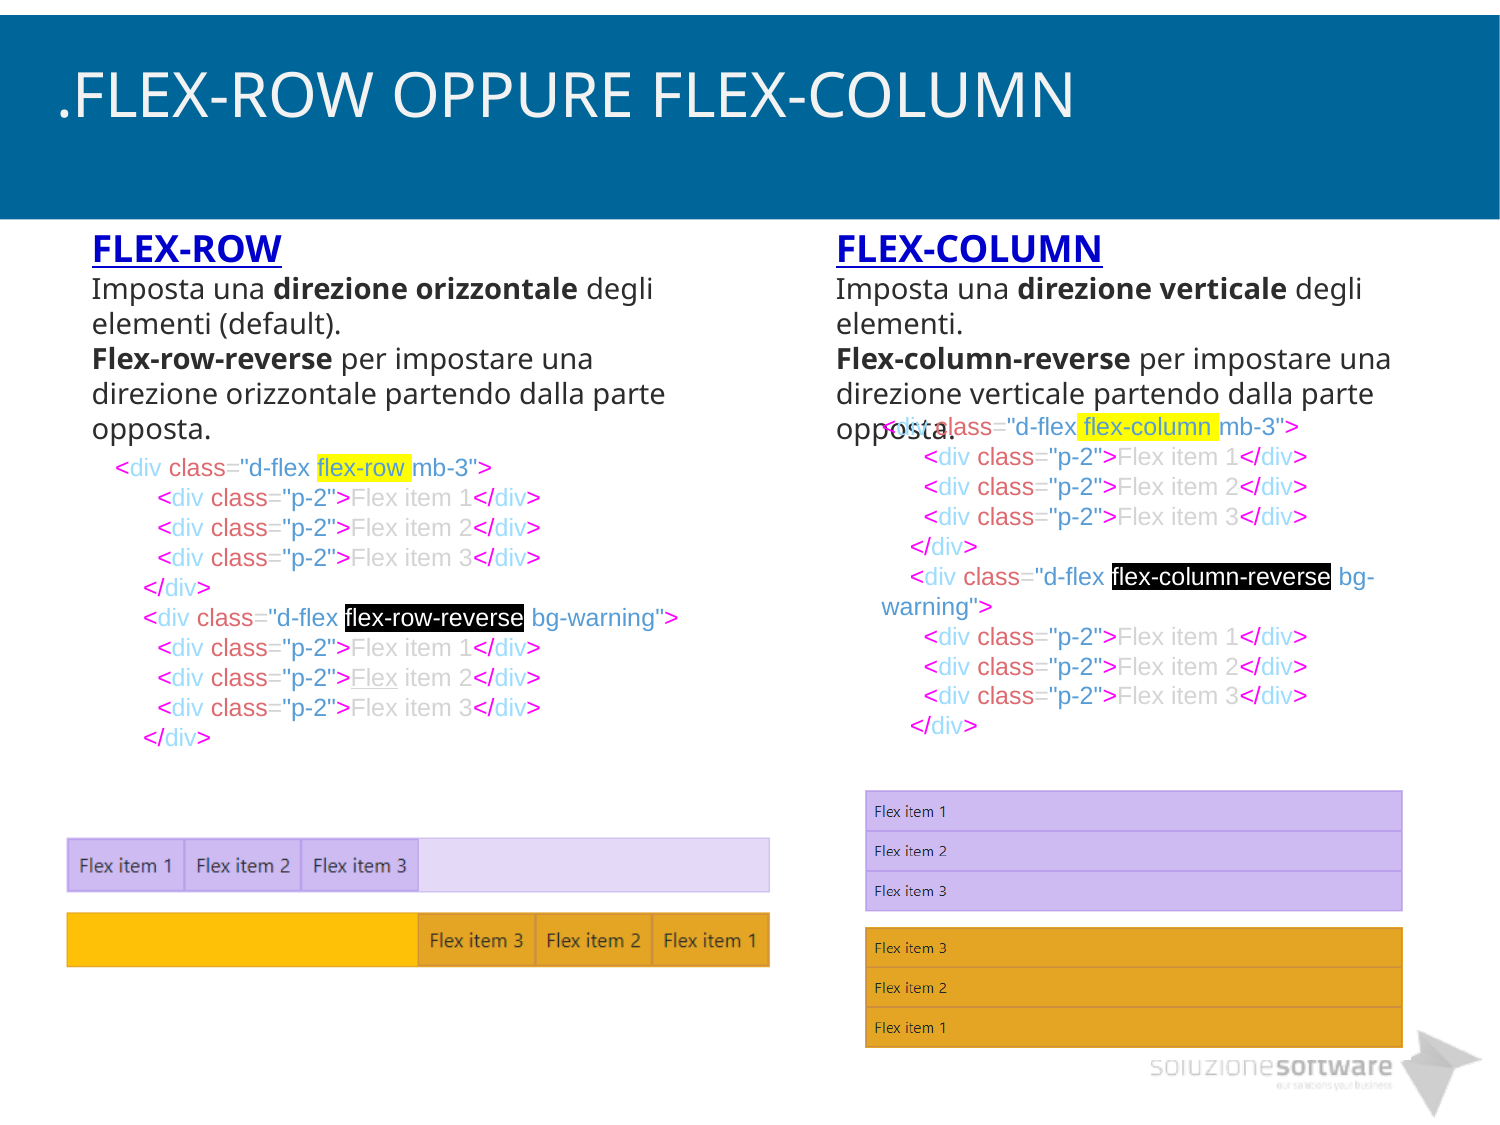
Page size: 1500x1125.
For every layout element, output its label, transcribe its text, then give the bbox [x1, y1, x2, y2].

picture [58, 828, 780, 986]
text_box FLEX-ROW Imposta una direzione orizzontale degli elementi (default). Flex-row-reverse per impostare una direzione orizzontale partendo dalla parte opposta. [76, 217, 701, 453]
title .FLEX-ROW OPPURE FLEX-COLUMN [41, 54, 1459, 218]
picture [855, 781, 1482, 1118]
text_box <div class="d-flex flex-column mb-3"> <div class="p-2">Flex item 1</div> <div class="p-2">Flex item 2</div> <div class="p-2">Flex item 3</div> </div> <div class="d-flex flex-column-reverse bg-warning"> <div class="p-2">Flex item 1</div> <div class="p-2">Flex item 2</div> <div class="p-2">Flex item 3</div> </div> [866, 402, 1422, 778]
text_box <div class="d-flex flex-row mb-3"> <div class="p-2">Flex item 1</div> <div class="p-2">Flex item 2</div> <div class="p-2">Flex item 3</div> </div> <div class="d-flex flex-row-reverse bg-warning"> <div class="p-2">Flex item 1</div> <div class="p-2">Flex item 2</div> <div class="p-2">Flex item 3</div> </div> [100, 444, 739, 759]
text_box FLEX-COLUMN Imposta una direzione verticale degli elementi. Flex-column-reverse per impostare una direzione verticale partendo dalla parte opposta. [820, 217, 1445, 453]
